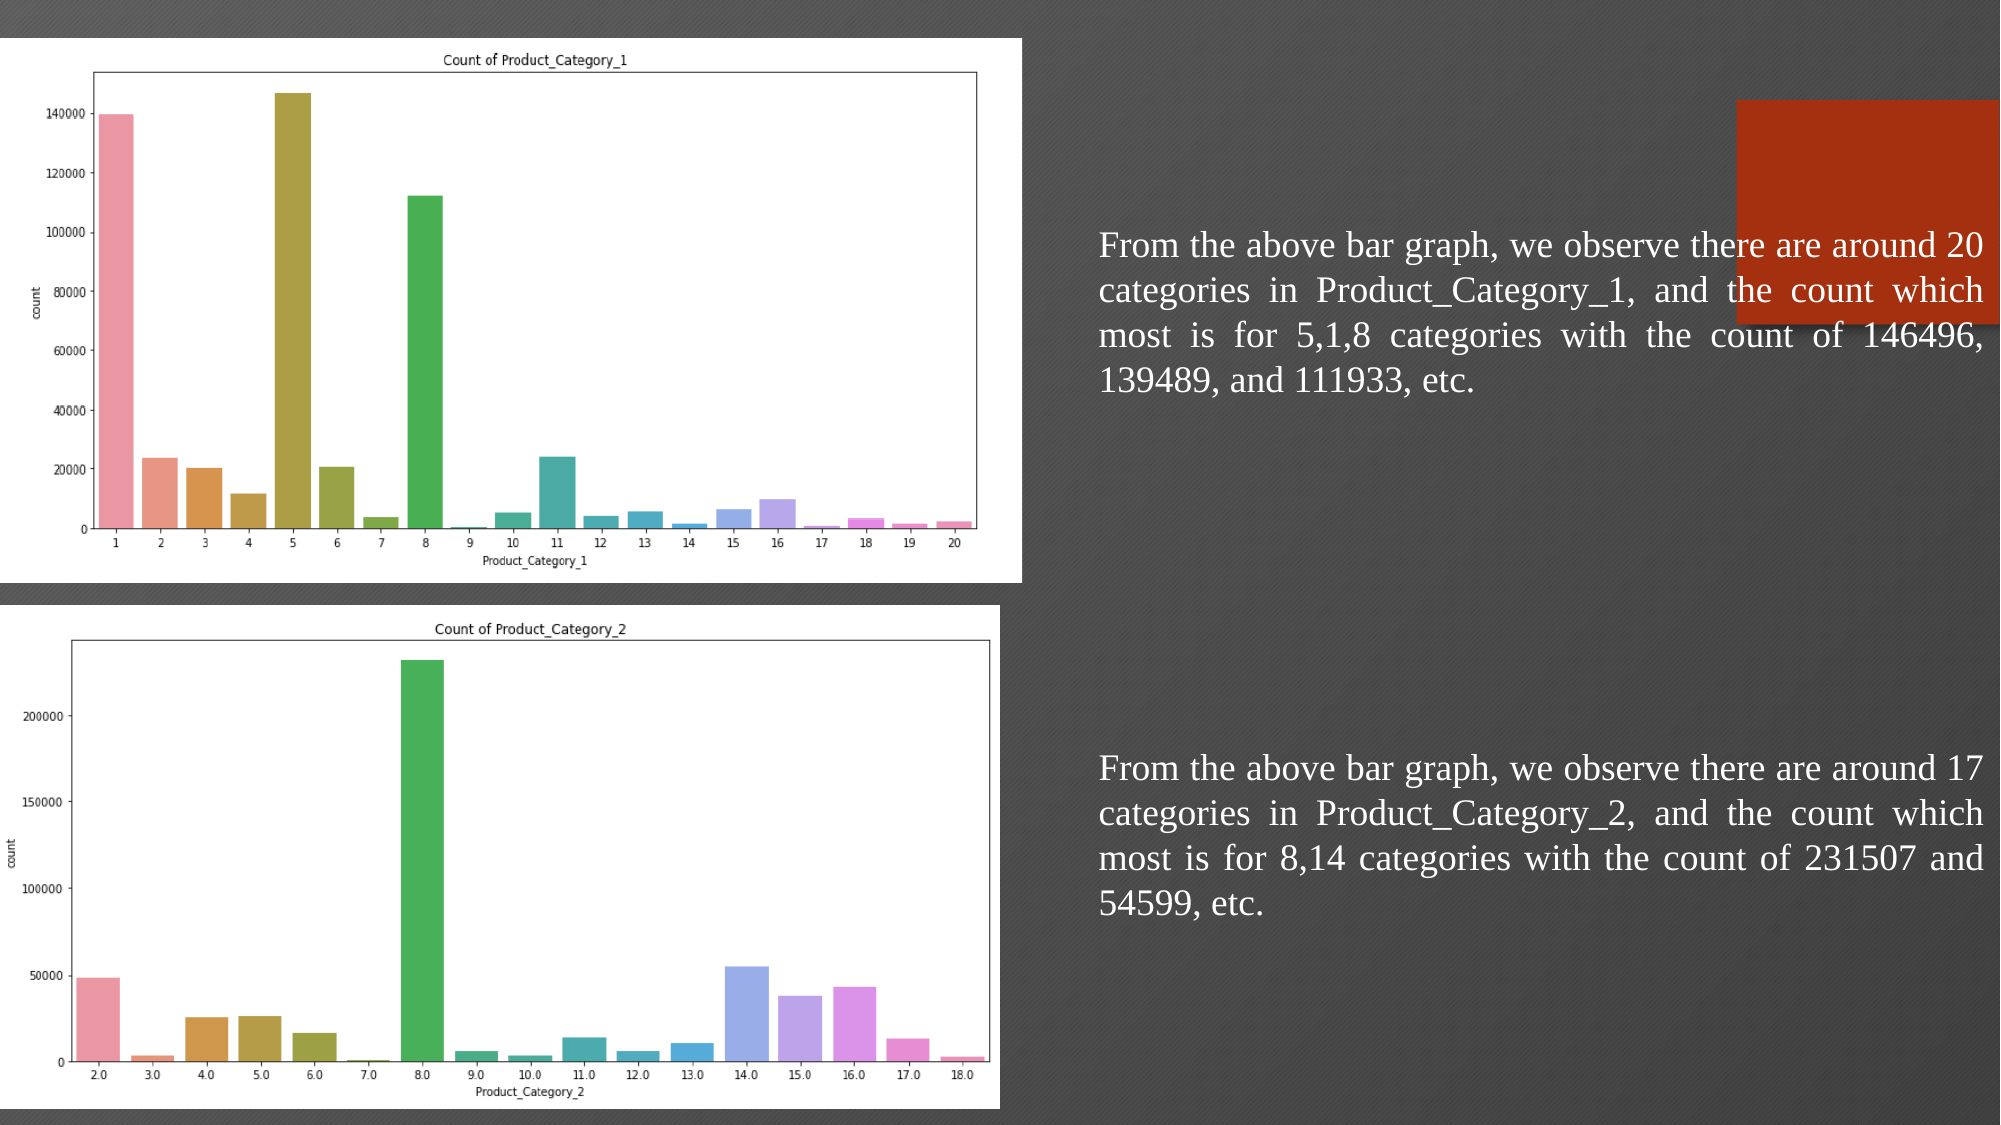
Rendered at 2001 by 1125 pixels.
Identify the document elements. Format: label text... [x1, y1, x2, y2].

text_box From the above bar graph, we observe there are around 20 categories in Product_Category_1, and the count which most is for 5,1,8 categories with the count of 146496, 139489, and 111933, etc. [1083, 212, 2000, 407]
picture [0, 38, 1023, 584]
text_box From the above bar graph, we observe there are around 17 categories in Product_Category_2, and the count which most is for 8,14 categories with the count of 231507 and 54599, etc. [1083, 735, 2000, 931]
picture [0, 605, 1001, 1109]
